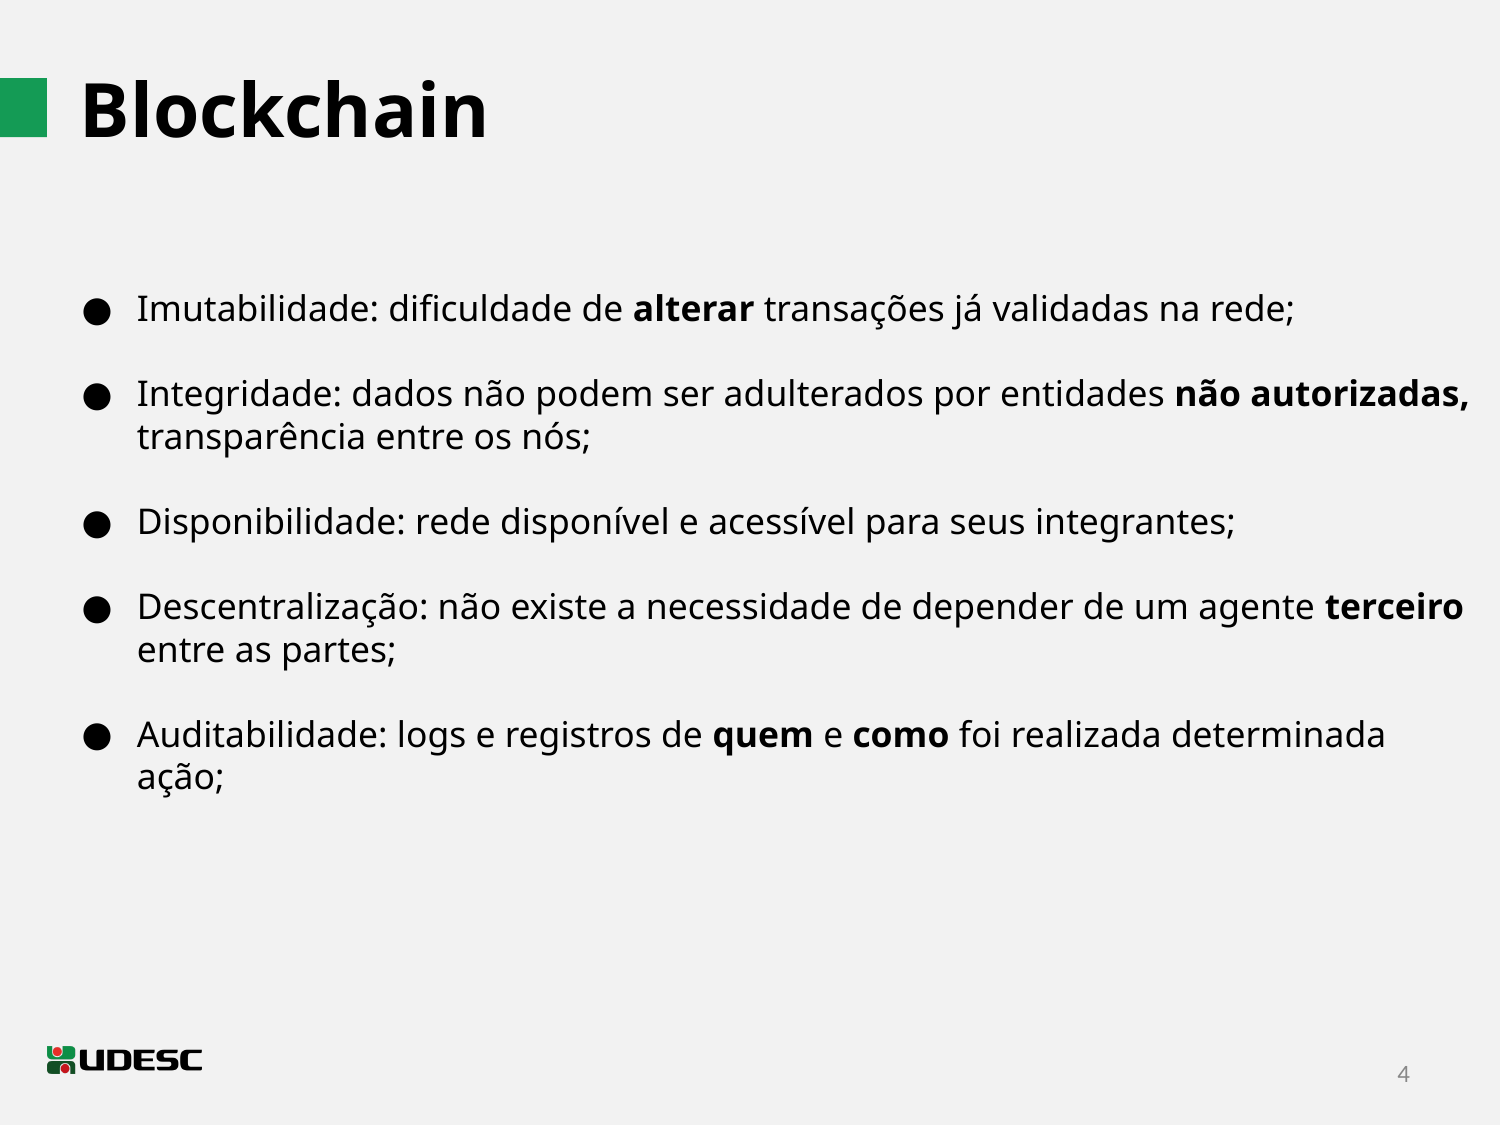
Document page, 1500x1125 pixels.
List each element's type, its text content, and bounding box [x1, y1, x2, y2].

text_box Imutabilidade: dificuldade de alterar transações já validadas na rede; Integridade: dados não podem ser adulterados por entidades não autorizadas, transparência entre os nós; Disponibilidade: rede disponível e acessível para seus integrantes; Descentralização: não existe a necessidade de depender de um agente terceiro entre as partes; Auditabilidade: logs e registros de quem e como foi realizada determinada ação; [46, 278, 1496, 805]
picture [46, 1046, 202, 1074]
text_box [0, 78, 47, 138]
text_box Blockchain [64, 54, 1081, 160]
slide_number ‹#› [1074, 1042, 1425, 1103]
